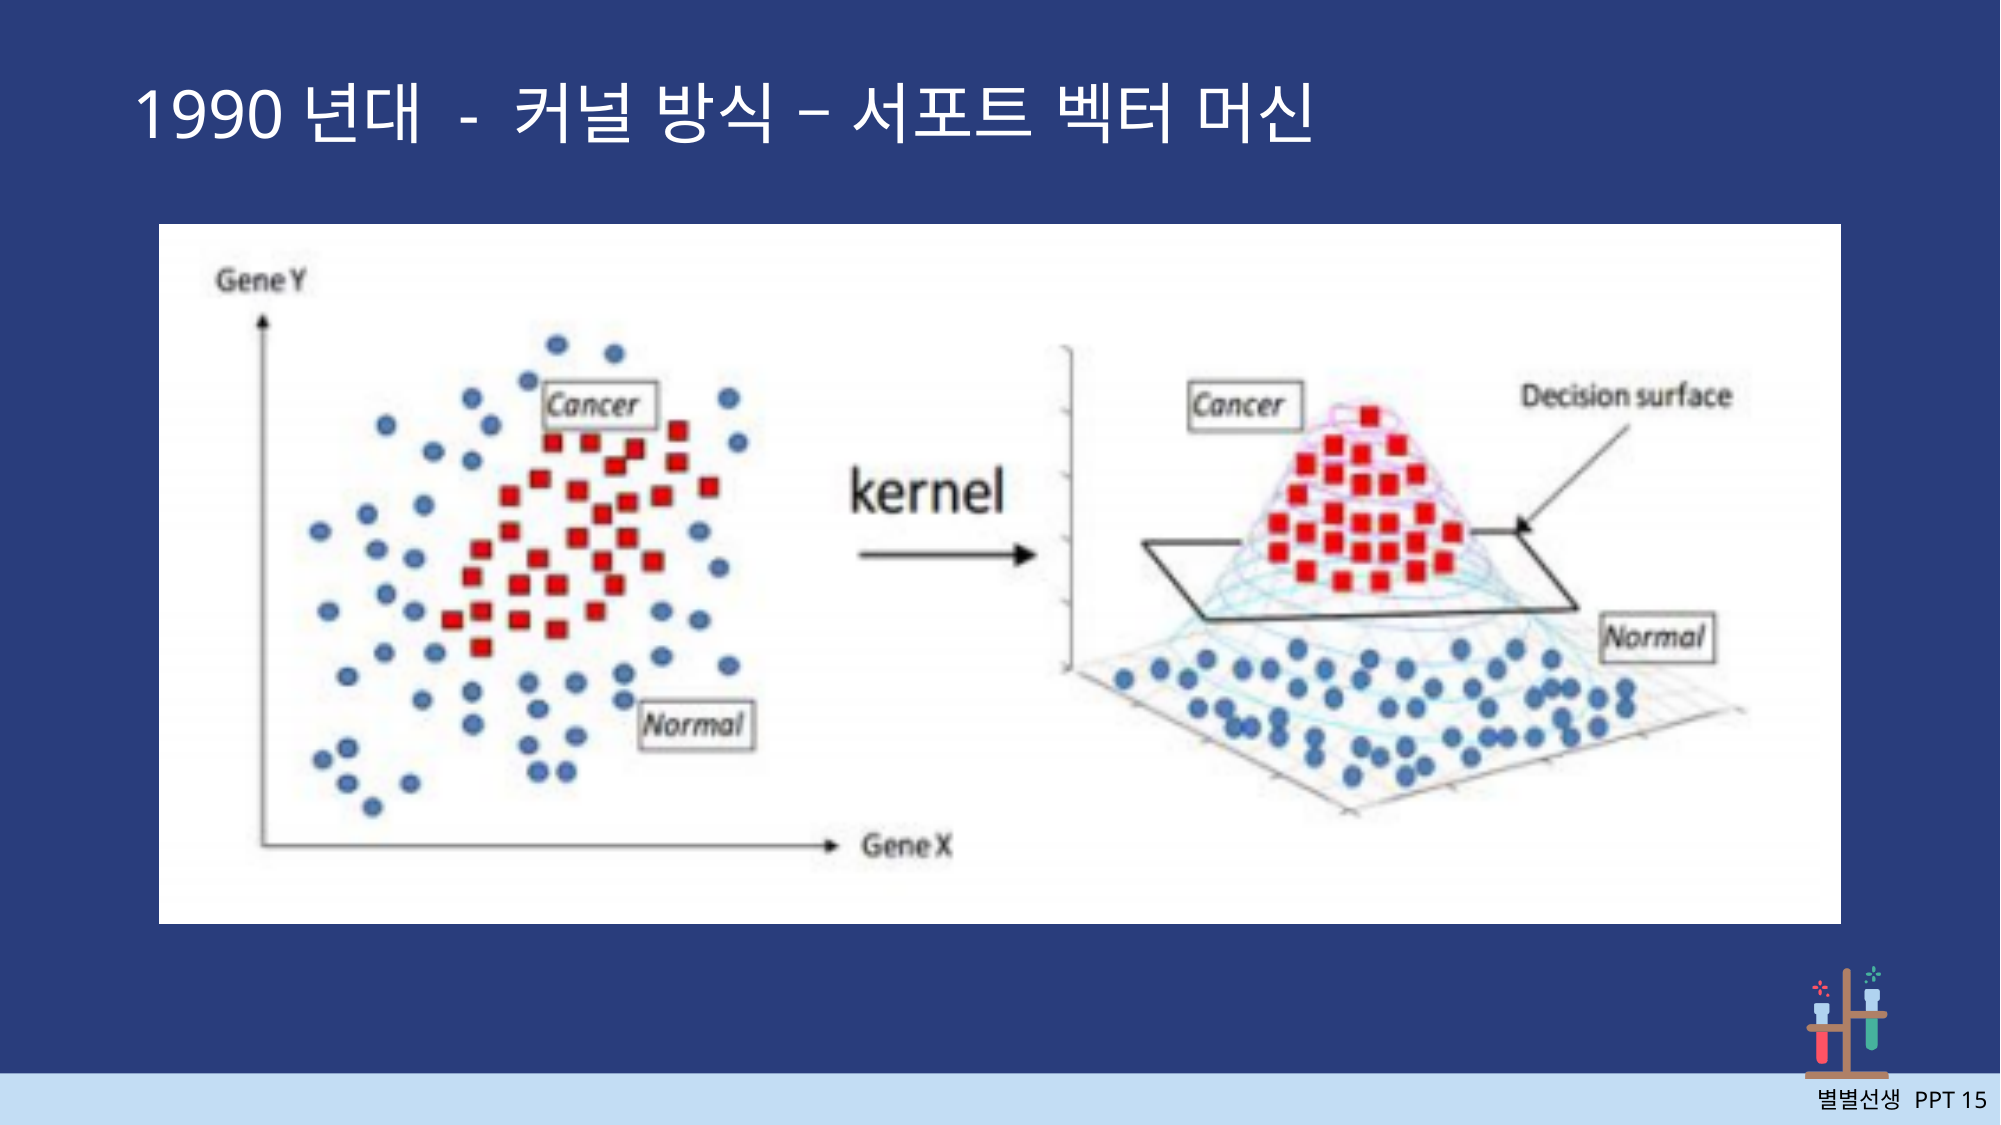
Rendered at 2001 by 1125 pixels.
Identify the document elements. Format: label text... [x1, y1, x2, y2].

text_box [0, 1072, 2000, 1125]
text_box 1990년대 - 커널 방식 – 서포트 벡터 머신 [117, 64, 1335, 159]
text_box 별별선생 PPT 15 [1802, 1078, 2000, 1121]
picture [159, 224, 1841, 924]
picture [1789, 966, 1903, 1079]
